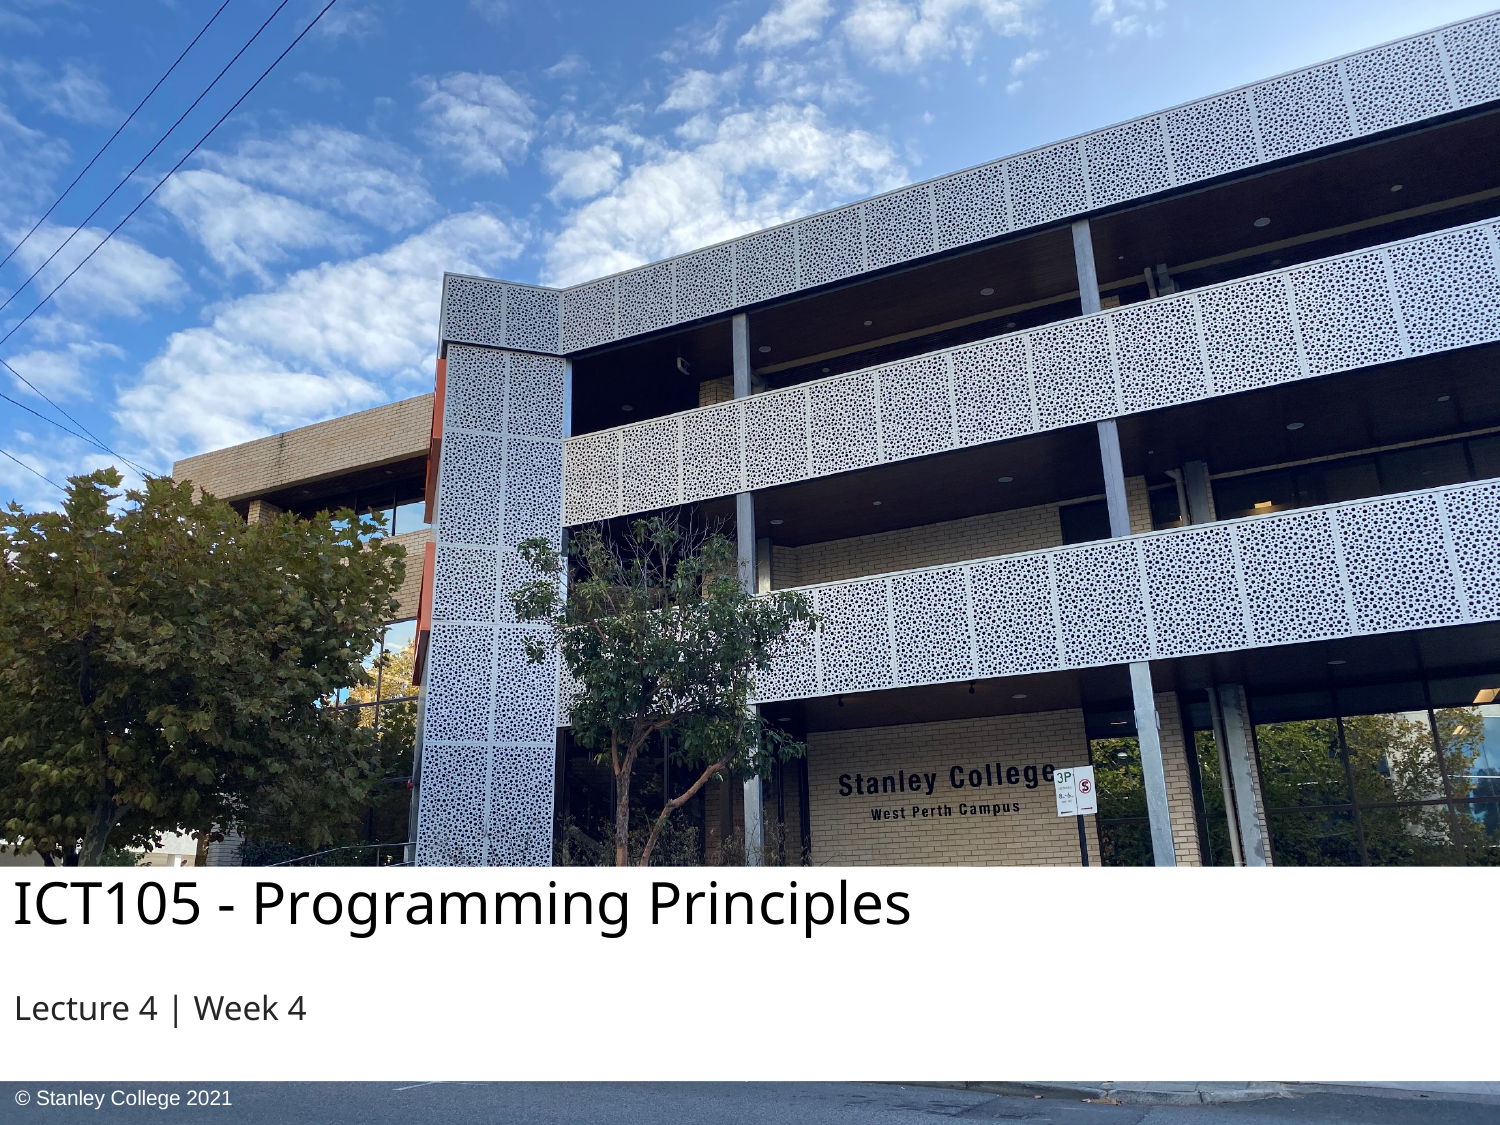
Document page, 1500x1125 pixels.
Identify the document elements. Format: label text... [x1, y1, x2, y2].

list Lecture 4 | Week 4 [0, 984, 690, 1082]
picture [0, 0, 1500, 866]
title ICT105 - Programming Principles [0, 866, 1294, 977]
picture [0, 1082, 1500, 1125]
